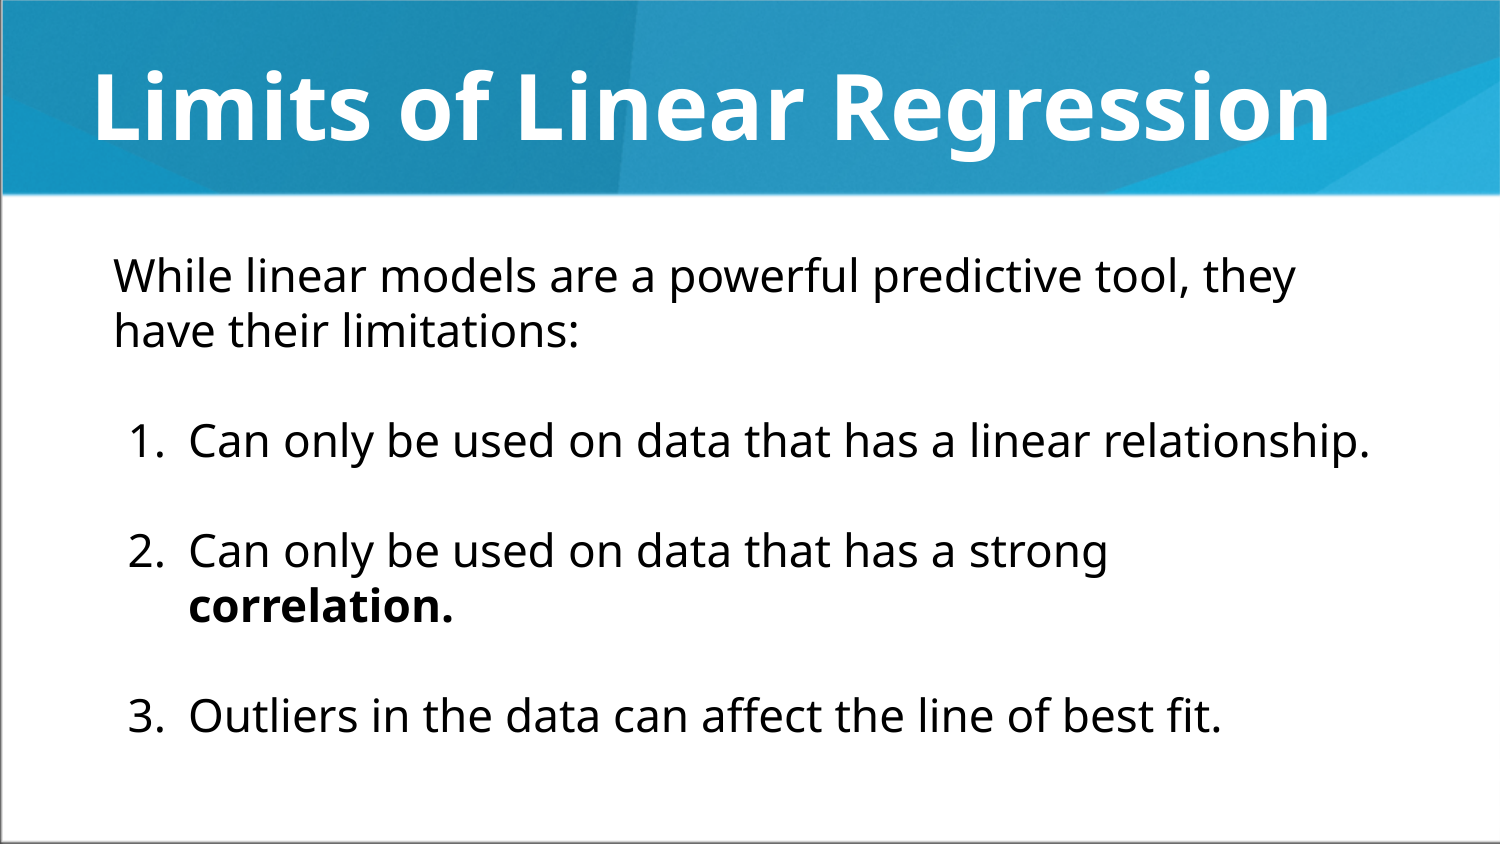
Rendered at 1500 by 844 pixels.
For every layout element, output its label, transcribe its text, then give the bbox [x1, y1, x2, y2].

title Limits of Linear Regression [75, 33, 1425, 175]
picture [0, 0, 1500, 844]
text_box While linear models are a powerful predictive tool, they have their limitations: Can only be used on data that has a linear relationship. Can only be used on data that has a strong correlation. Outliers in the data can affect the line of best fit. [98, 231, 1389, 757]
